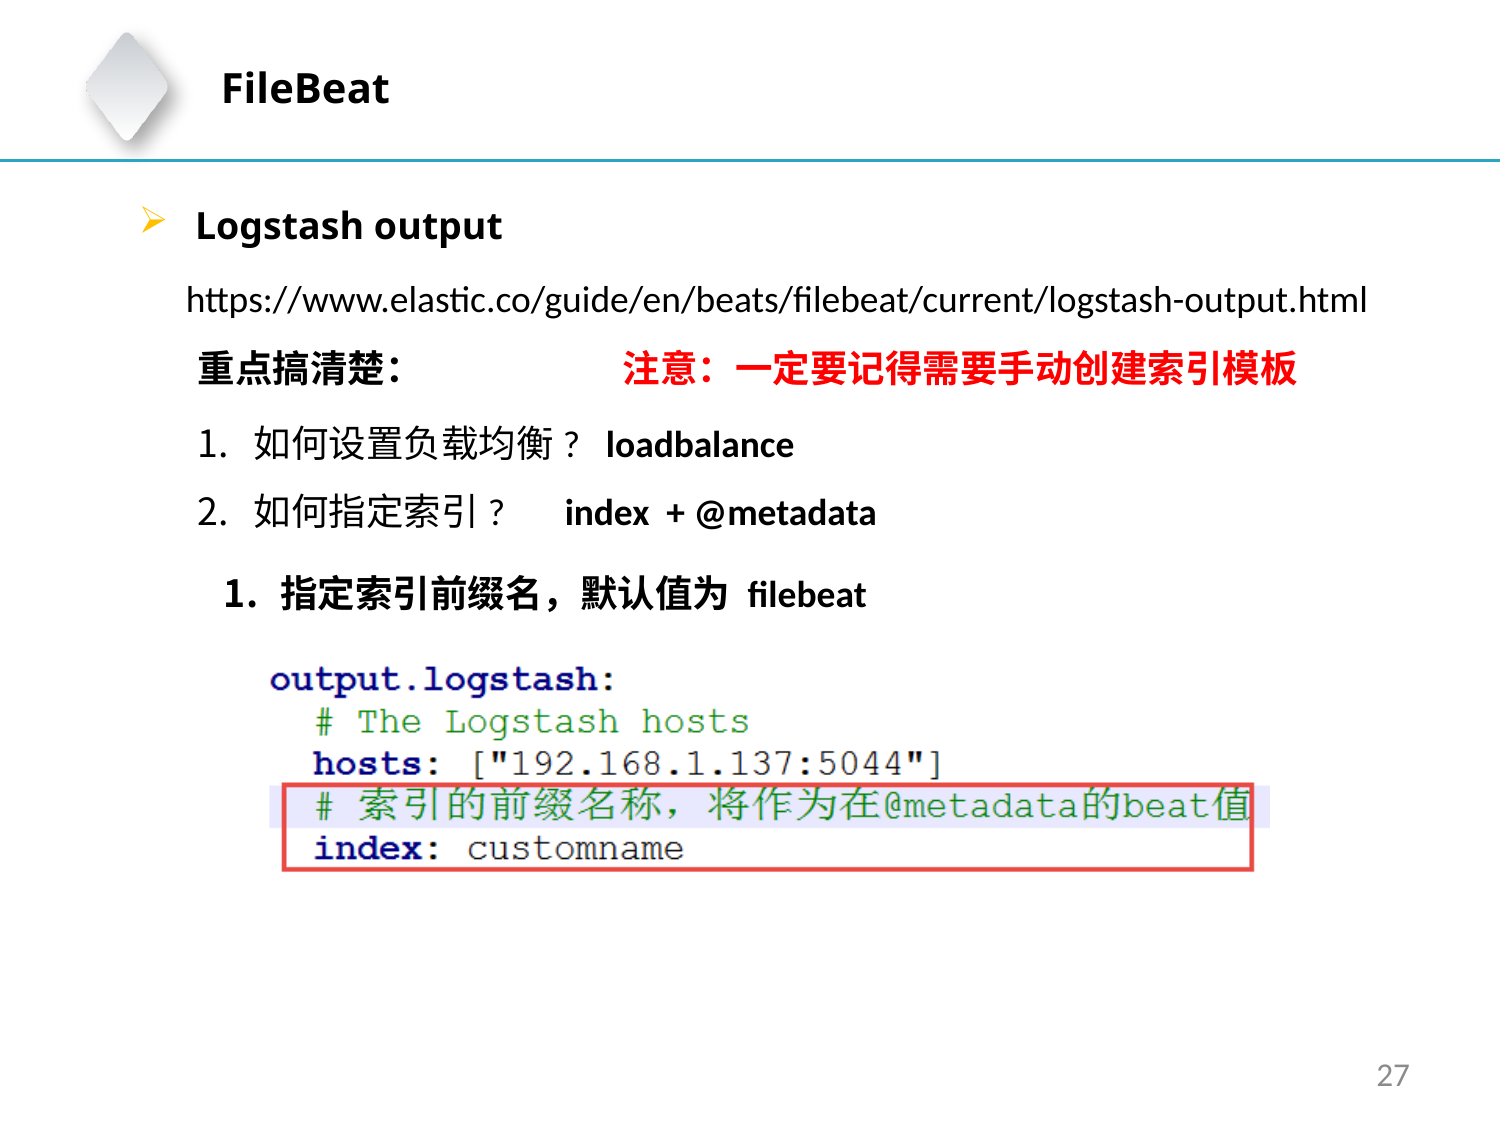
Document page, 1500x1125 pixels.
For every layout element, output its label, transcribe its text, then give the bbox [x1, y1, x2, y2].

text_box 指定索引前缀名，默认值为 filebeat [209, 562, 954, 623]
picture [267, 656, 1270, 884]
text_box FileBeat [205, 54, 405, 120]
picture [76, 19, 177, 153]
text_box 如何设置负载均衡? loadbalance 如何指定索引? index + @metadata [182, 398, 1376, 945]
text_box 重点搞清楚： [182, 338, 608, 398]
text_box Logstash output [123, 172, 1300, 255]
text_box https://www.elastic.co/guide/en/beats/filebeat/current/logstash-output.html [171, 267, 1435, 327]
slide_number 27 [1074, 1042, 1425, 1103]
text_box 注意：一定要记得需要手动创建索引模板 [608, 338, 1447, 398]
